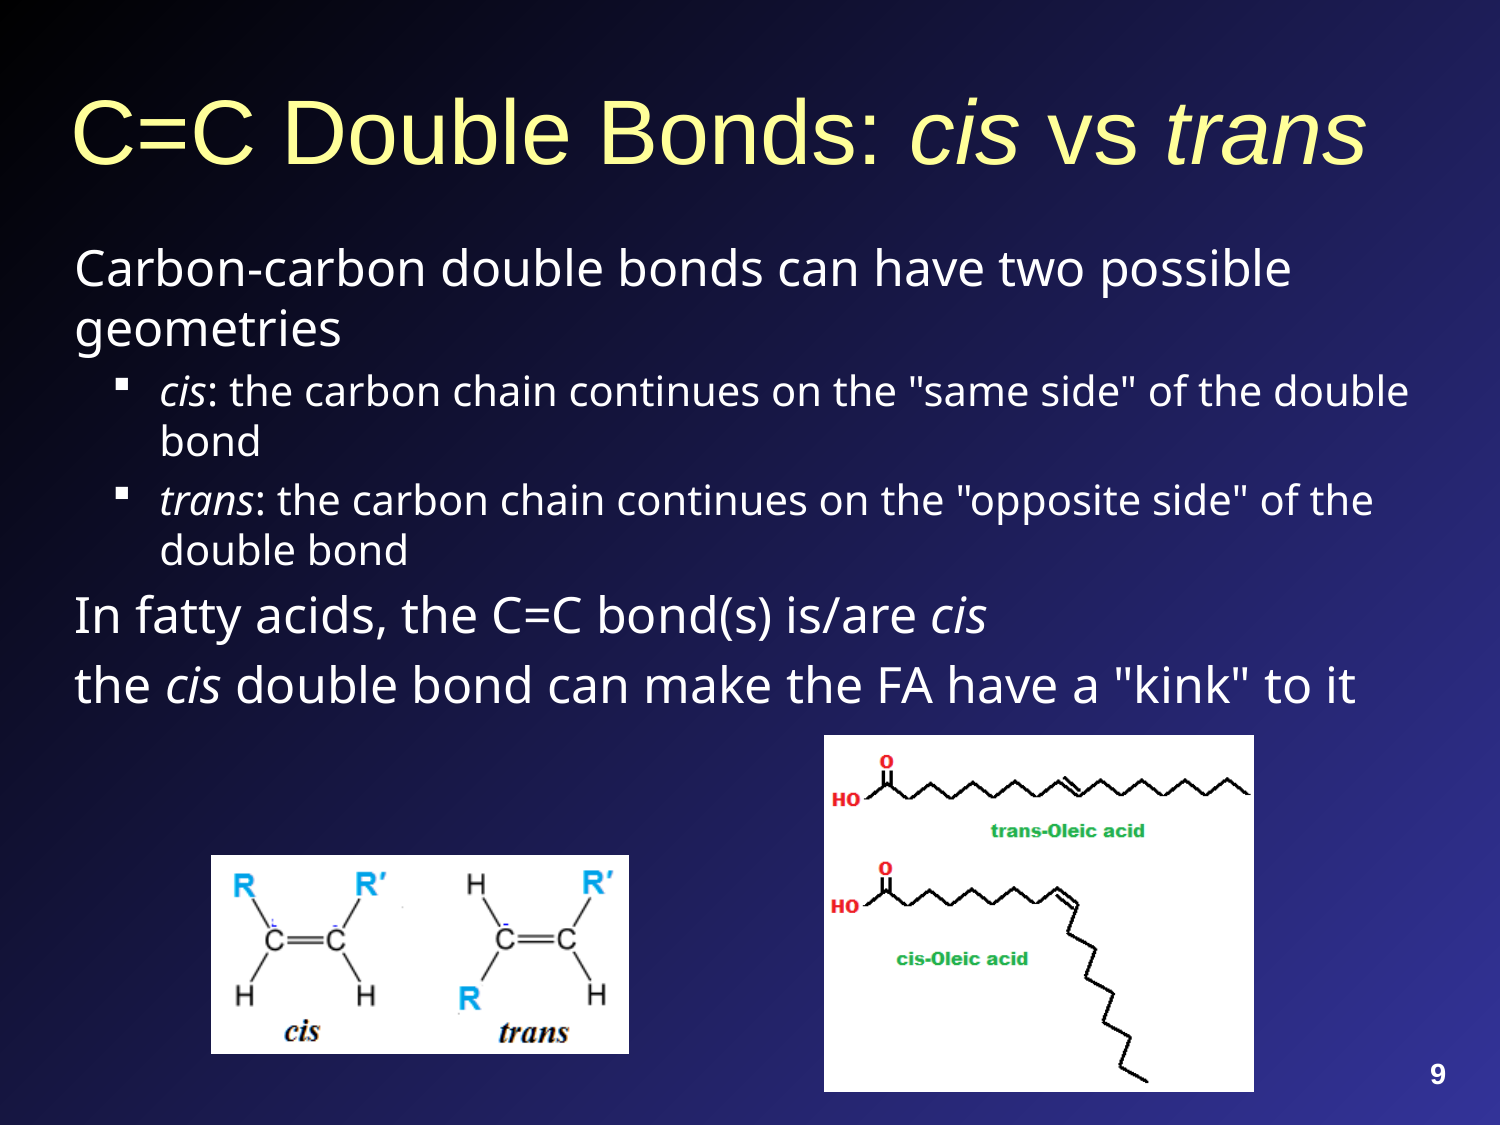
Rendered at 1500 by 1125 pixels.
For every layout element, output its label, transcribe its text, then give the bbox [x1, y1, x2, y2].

title C=C Double Bonds: cis vs trans [55, 65, 1435, 192]
slide_number 9 [1111, 1042, 1462, 1103]
picture [824, 735, 1254, 1093]
list Carbon-carbon double bonds can have two possible geometries cis: the carbon chain continues on the "same side" of the double bond trans: the carbon chain continues on the "opposite side" of the double bond In fatty acids, the C=C bond(s) is/are cis the cis double bond can make the FA have a "kink" to it [59, 228, 1437, 1006]
picture [211, 855, 629, 1054]
